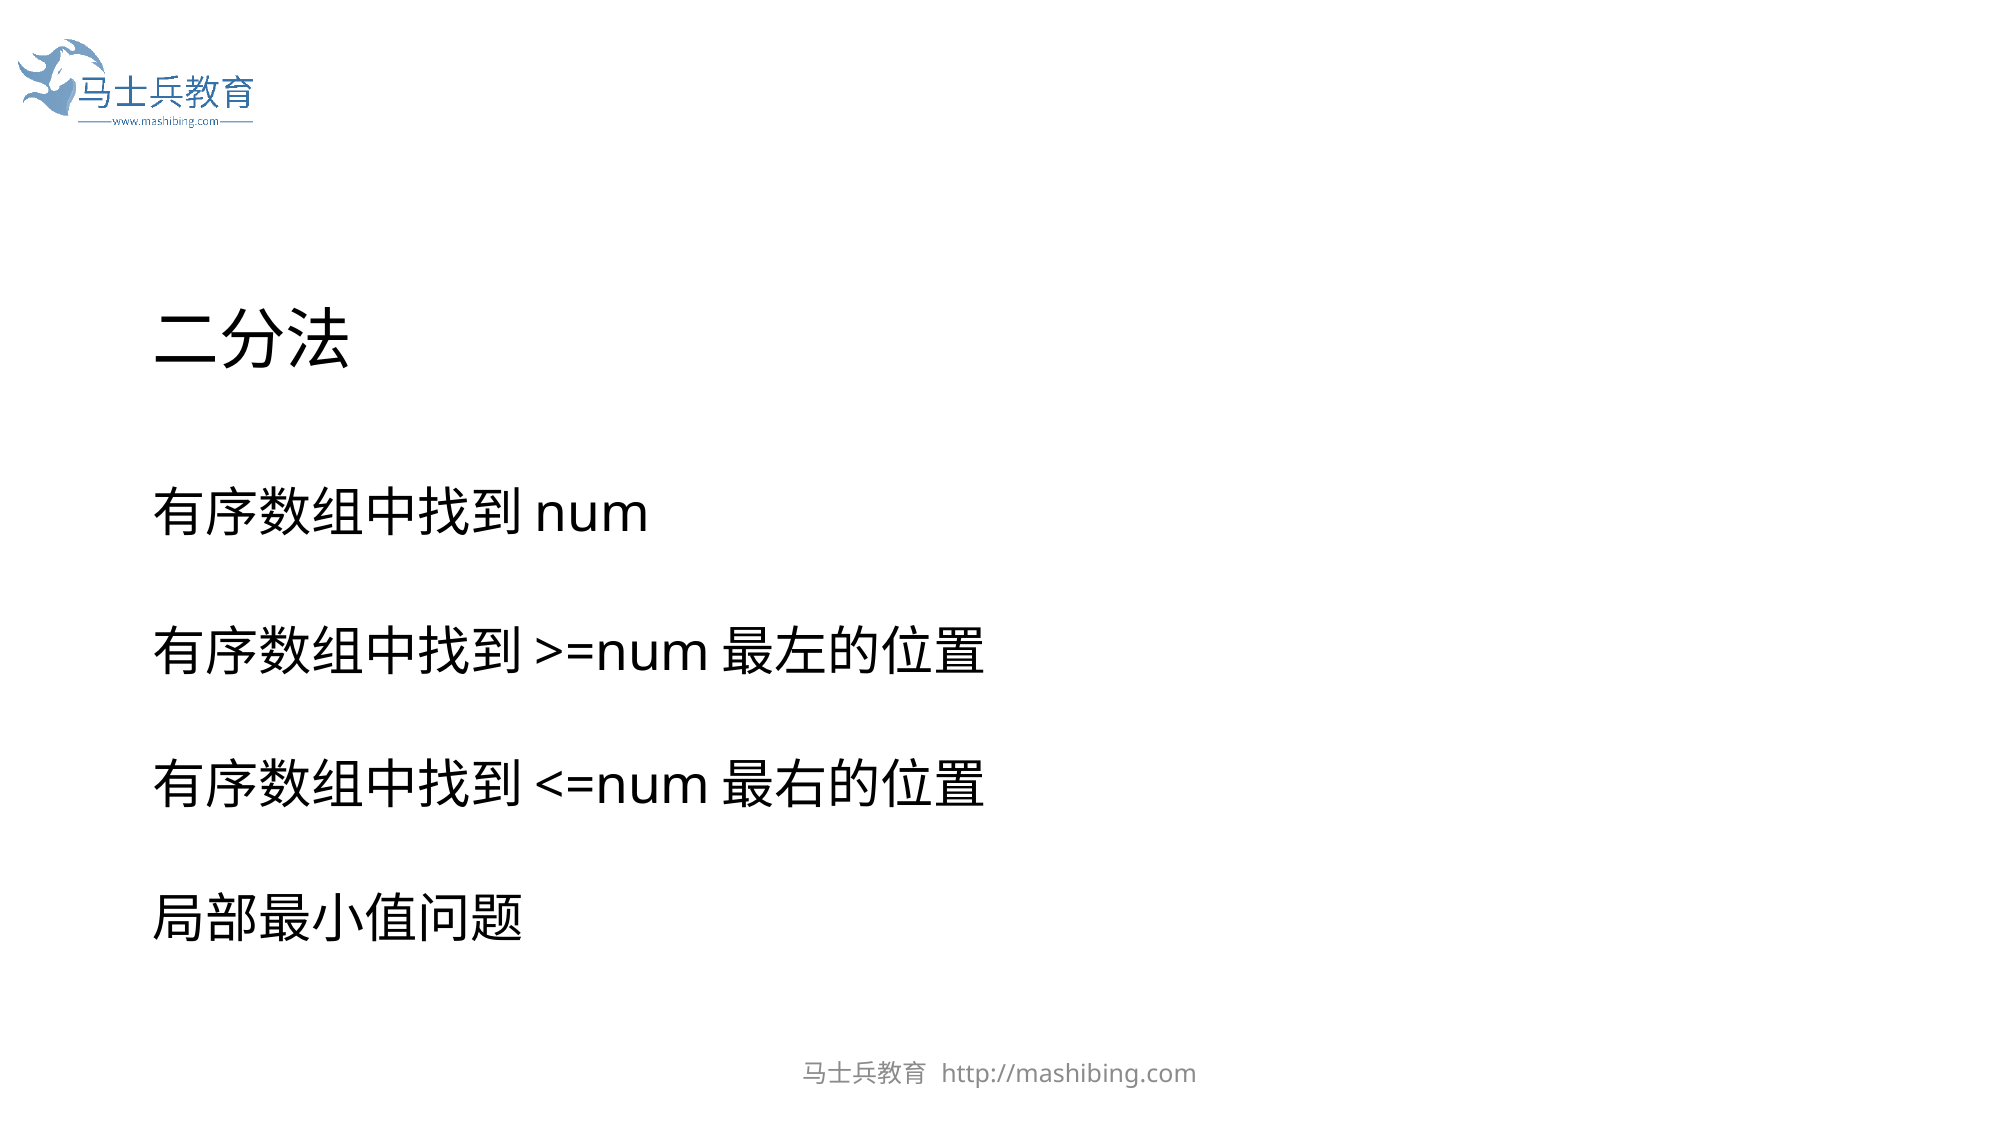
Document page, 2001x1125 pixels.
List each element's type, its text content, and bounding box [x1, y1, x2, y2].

title 二分法 [137, 205, 1863, 477]
list 有序数组中找到num 有序数组中找到>=num最左的位置 有序数组中找到<=num最右的位置 局部最小值问题 [137, 477, 1863, 960]
picture [7, 5, 276, 177]
footer 马士兵教育 http://mashibing.com [662, 1042, 1338, 1103]
